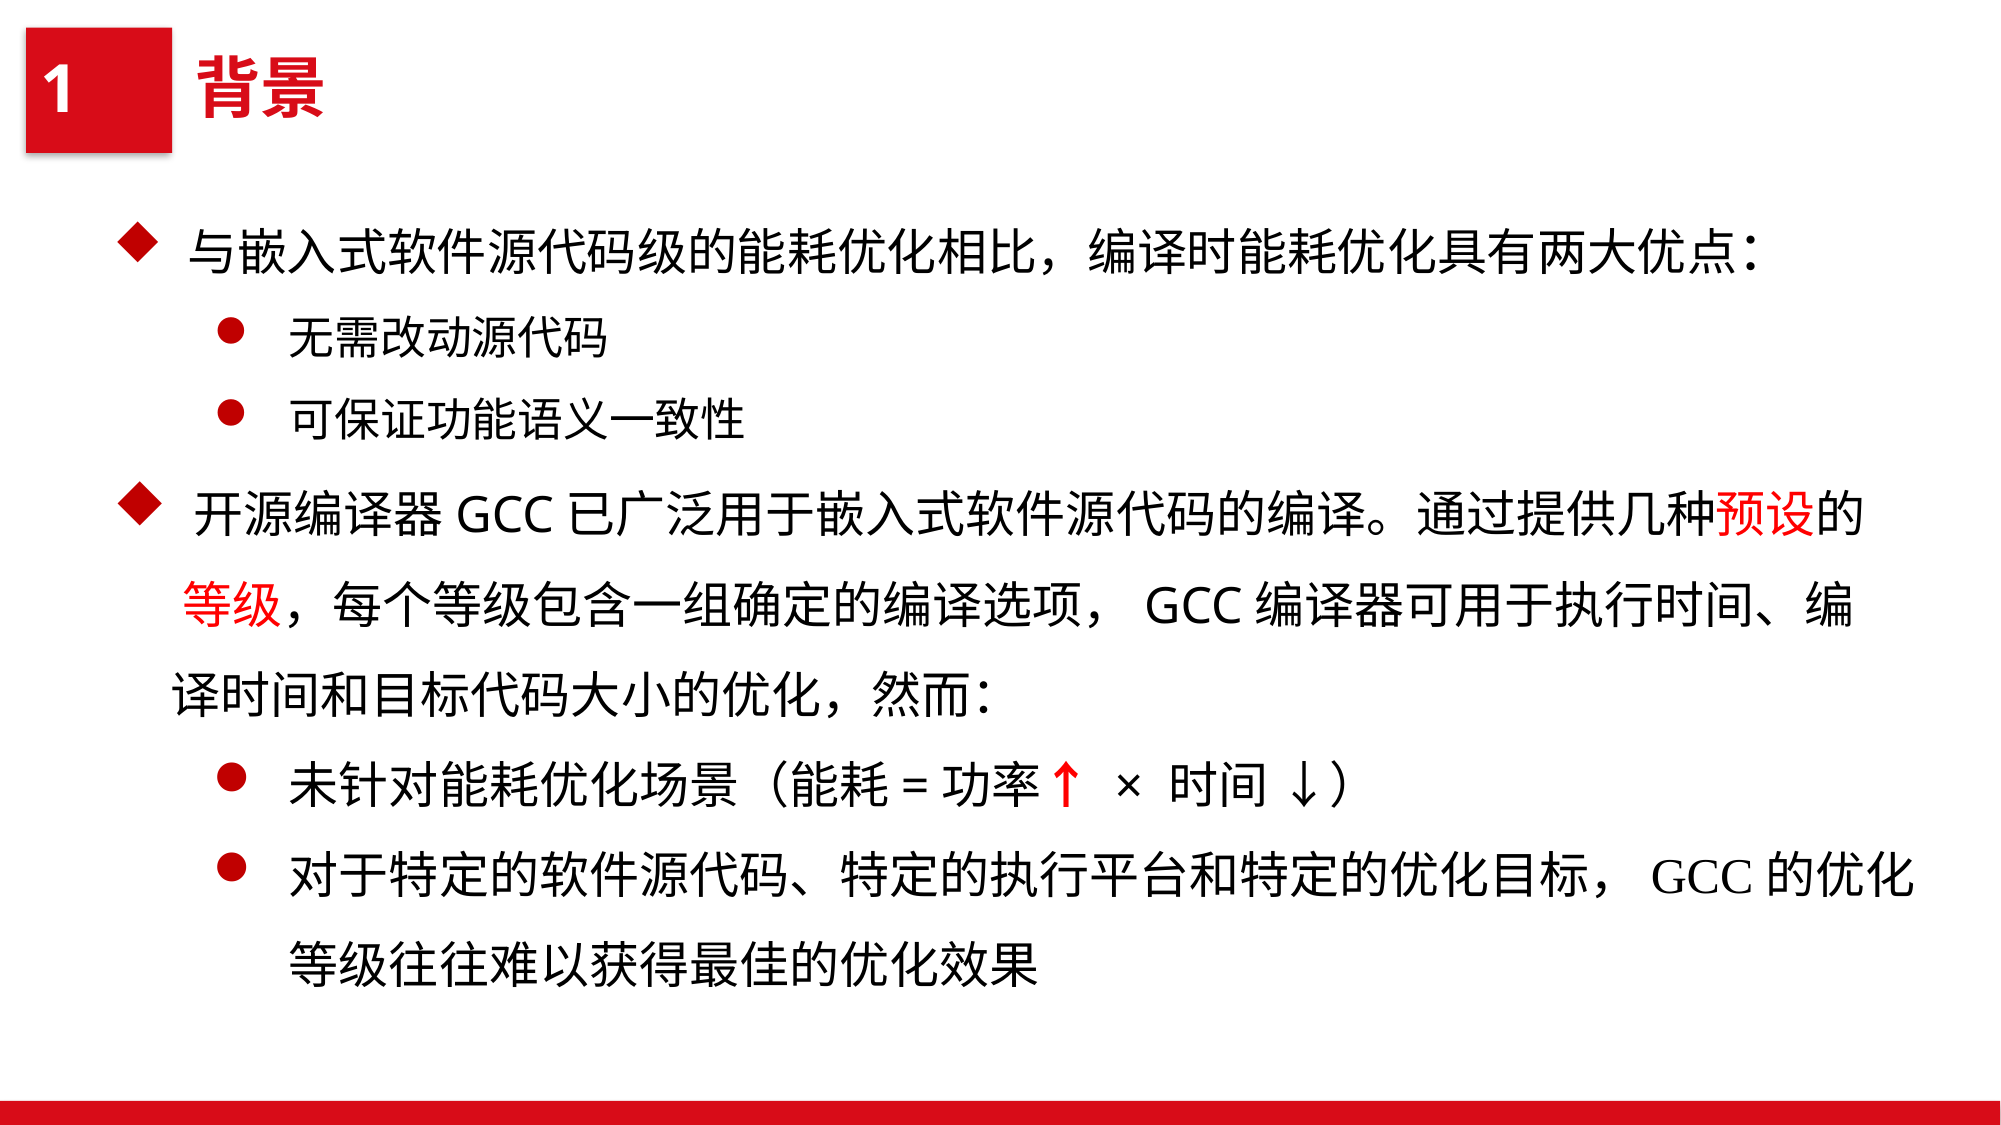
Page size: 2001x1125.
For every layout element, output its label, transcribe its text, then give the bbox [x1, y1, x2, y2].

text_box [0, 1100, 2001, 1125]
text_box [25, 27, 570, 154]
text_box 与嵌入式软件源代码级的能耗优化相比，编译时能耗优化具有两大优点： 无需改动源代码 可保证功能语义一致性 开源编译器GCC已广泛用于嵌入式软件源代码的编译。通过提供几种预设的 等级，每个等级包含一组确定的编译选项，GCC编译器可用于执行时间、编 译时间和目标代码大小的优化，然而： 未针对能耗优化场景（能耗=功率↑ × 时间 ↓） 对于特定的软件源代码、特定的执行平台和特定的优化目标，GCC的优化等级往往难以获得最佳的优化效果 [99, 176, 1945, 1001]
